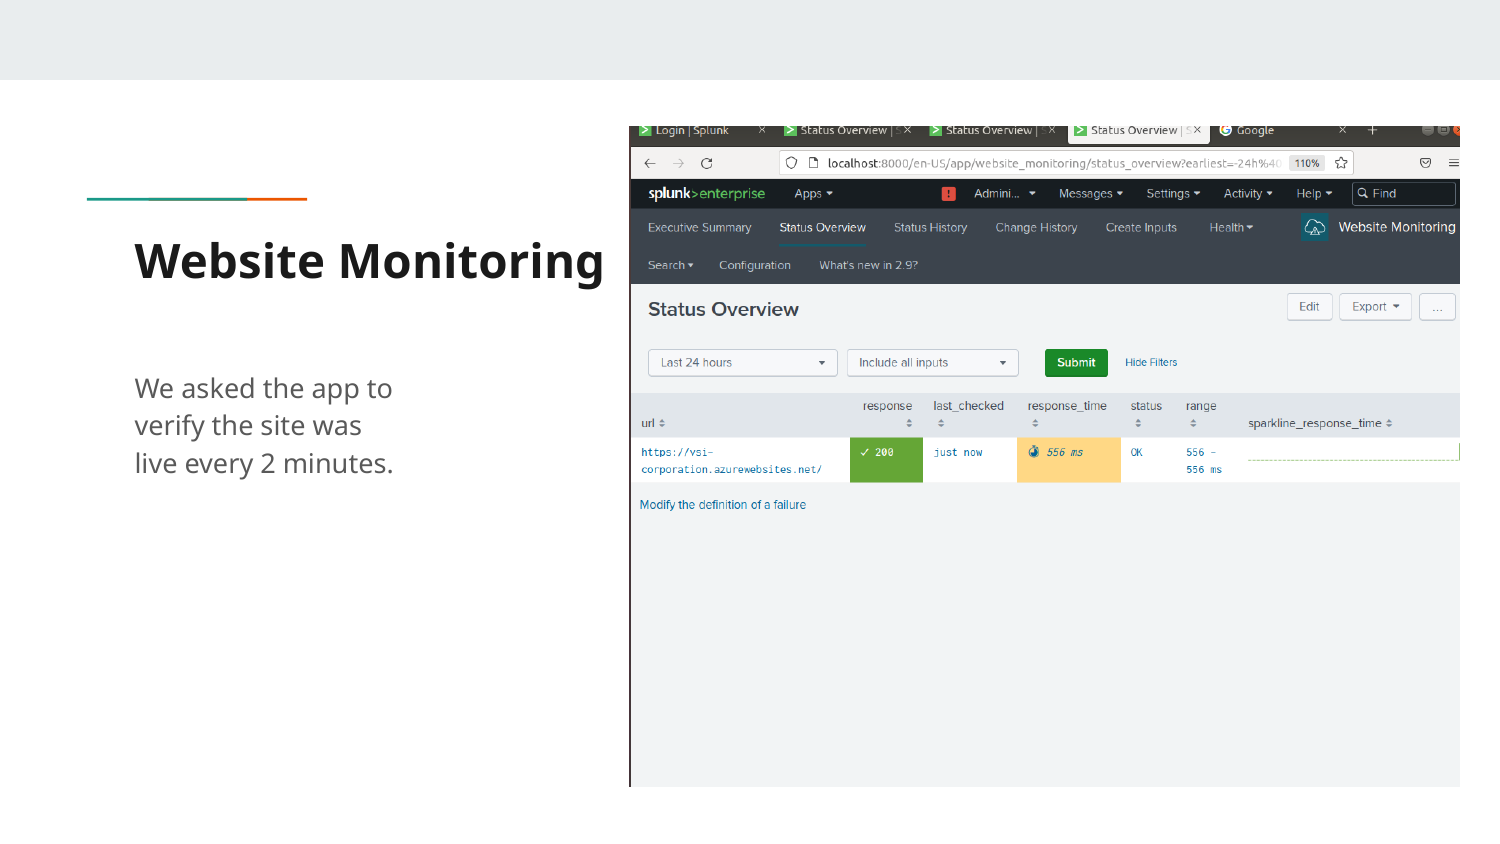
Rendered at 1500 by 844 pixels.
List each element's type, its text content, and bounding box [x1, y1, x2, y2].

picture [628, 125, 1460, 787]
title Website Monitoring [119, 216, 623, 305]
list We asked the app to verify the site was live every 2 minutes. [119, 351, 426, 723]
